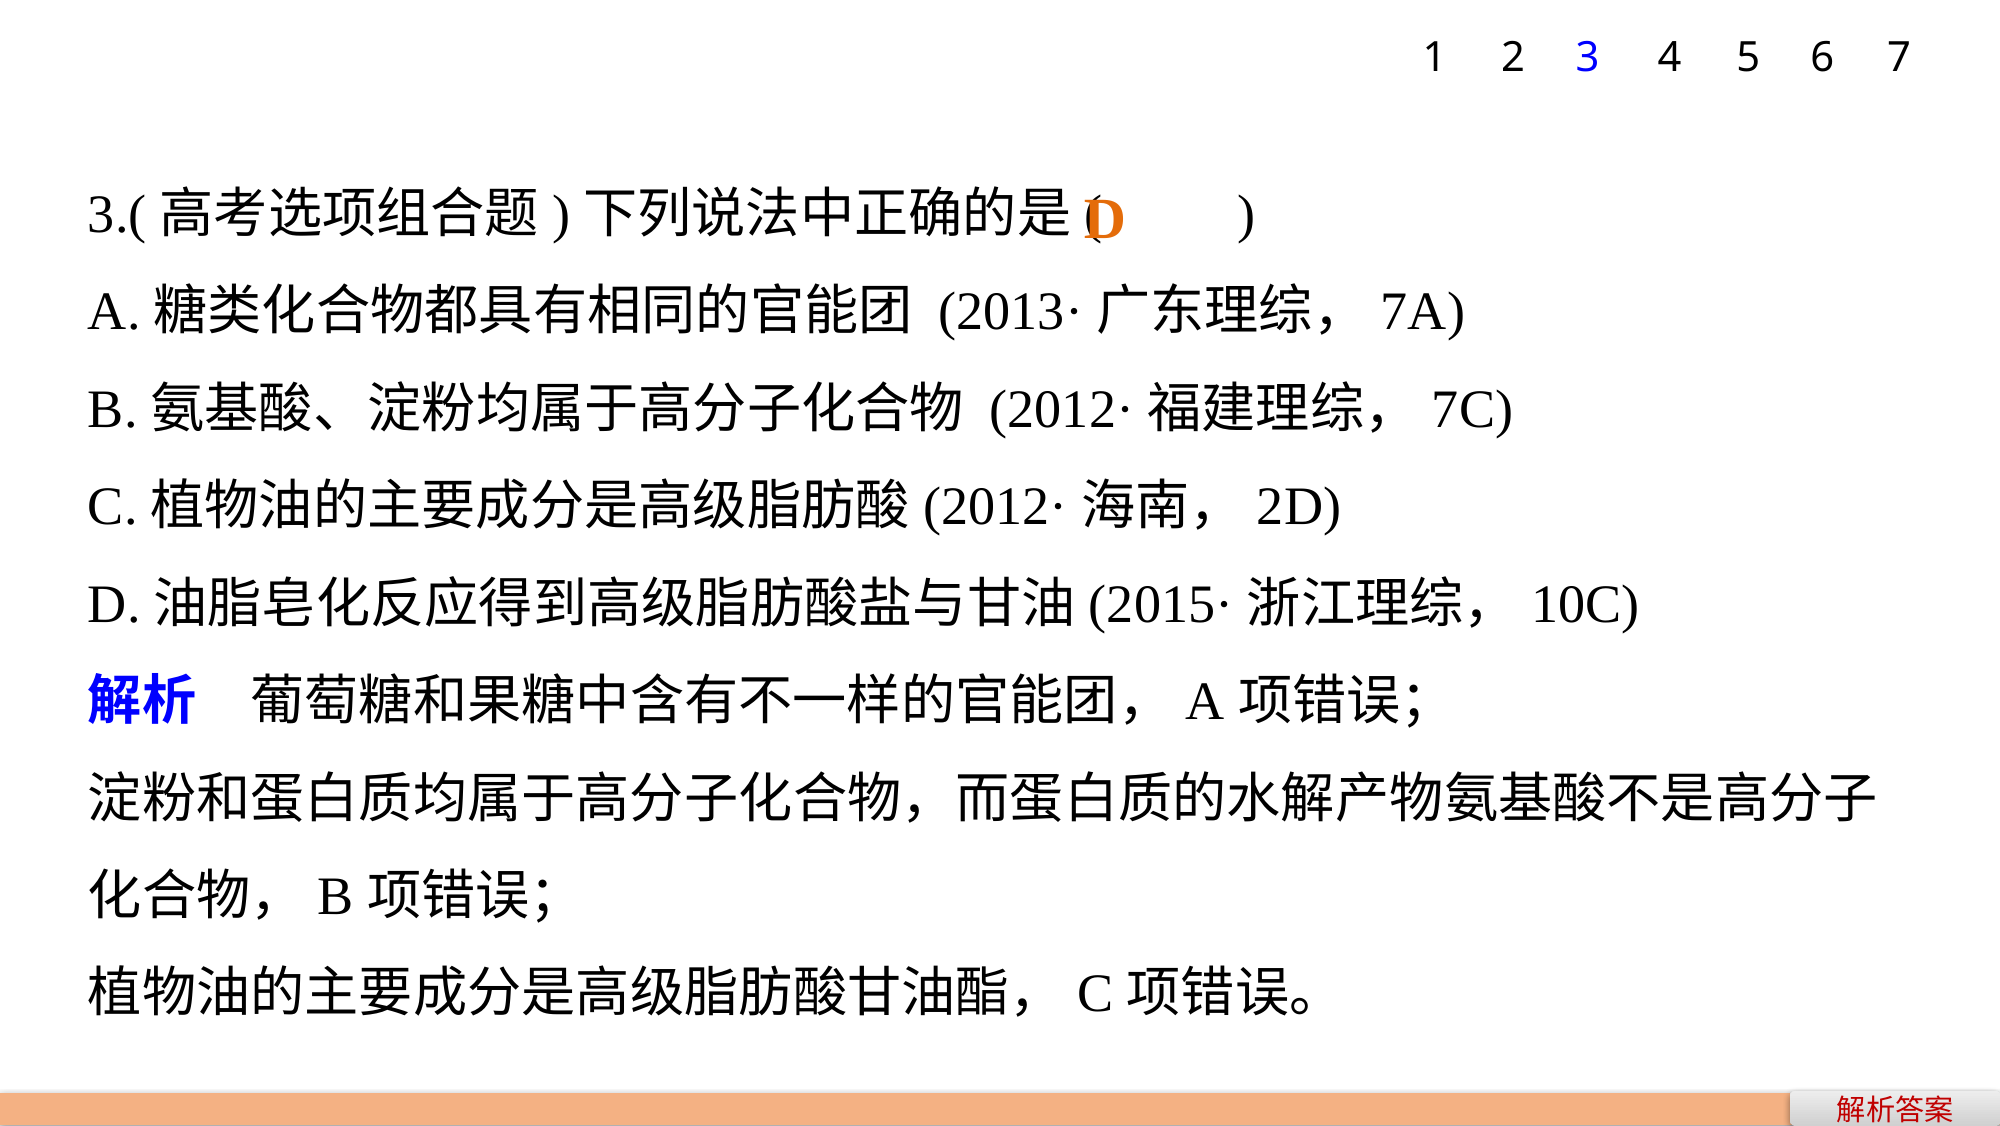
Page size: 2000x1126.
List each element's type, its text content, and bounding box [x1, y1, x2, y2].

text_box 7 [1873, 7, 1932, 102]
text_box D [1069, 137, 1141, 258]
text_box 3 [1562, 7, 1620, 102]
text_box 1 [1401, 7, 1467, 102]
text_box 6 [1797, 7, 1855, 102]
text_box 4 [1636, 7, 1702, 102]
text_box 解析答案 [1788, 1089, 2000, 1126]
text_box 3.(高考选项组合题)下列说法中正确的是( ) A.糖类化合物都具有相同的官能团 (2013·广东理综，7A) B.氨基酸、淀粉均属于高分子化合物 (2012·福建理综，7C) C.植物油的主要成分是高级脂肪酸(2012·海南，2D) D.油脂皂化反应得到高级脂肪酸盐与甘油(2015·浙江理综，10C) 解析 葡萄糖和果糖中含有不一样的官能团，A项错误； 淀粉和蛋白质均属于高分子化合物，而蛋白质的水解产物氨基酸不是高分子化合物，B项错误； 植物油的主要成分是高级脂肪酸甘油酯，C项错误。 [73, 138, 1927, 1031]
text_box 2 [1483, 7, 1545, 102]
text_box 5 [1719, 7, 1781, 102]
text_box [0, 1092, 1787, 1126]
